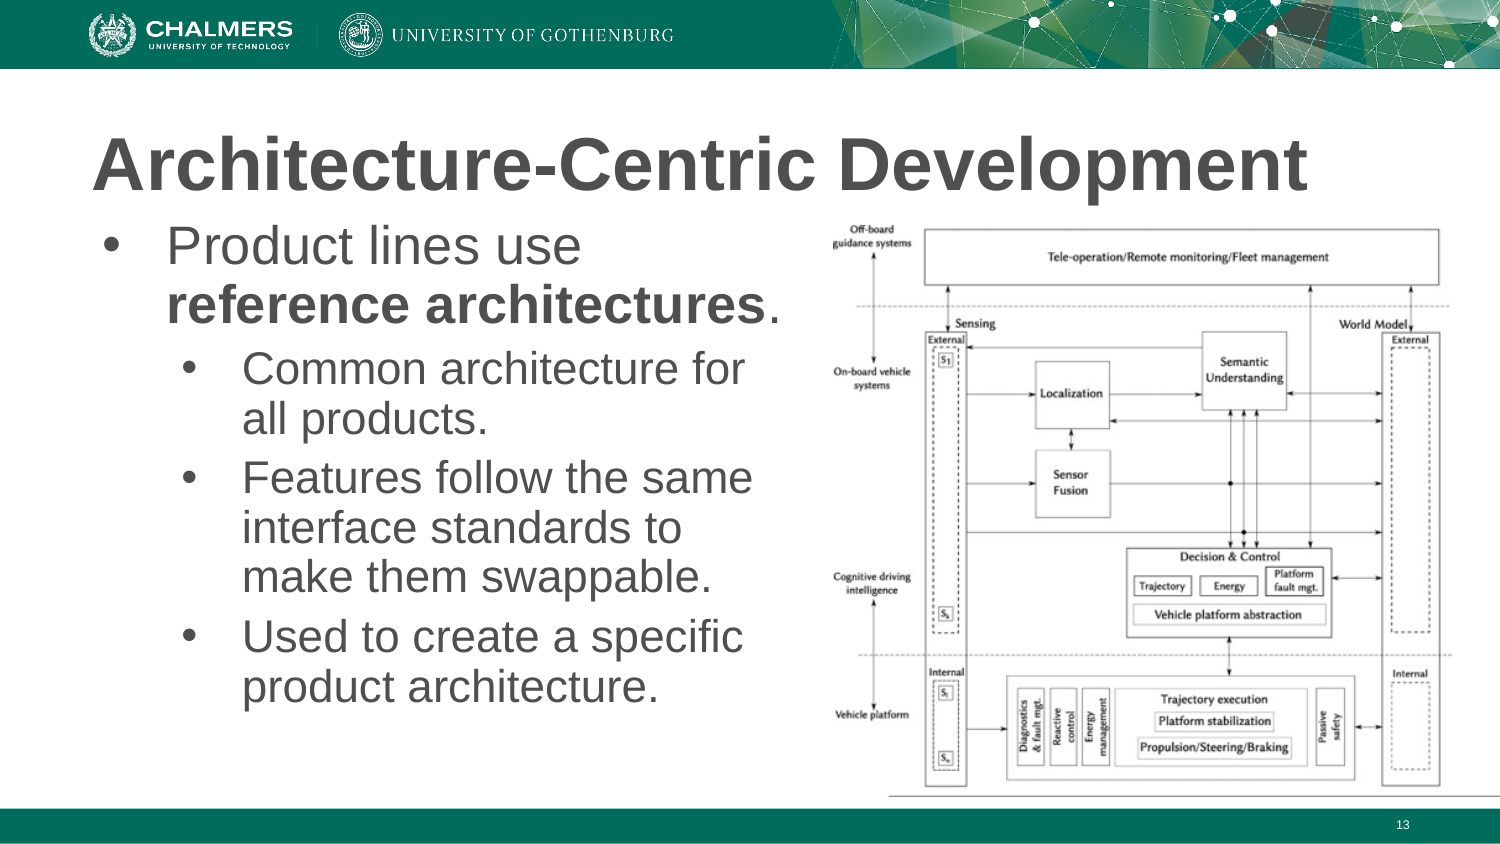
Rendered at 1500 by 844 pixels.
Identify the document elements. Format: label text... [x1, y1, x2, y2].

title Architecture-Centric Development [76, 100, 1425, 211]
slide_number ‹#› [1074, 809, 1425, 844]
list Product lines use reference architectures. Common architecture for all products. Features follow the same interface standards to make them swappable. Used to create a specific product architecture. [76, 210, 802, 782]
picture [759, 0, 1500, 68]
picture [64, 0, 696, 85]
picture [833, 225, 1500, 797]
